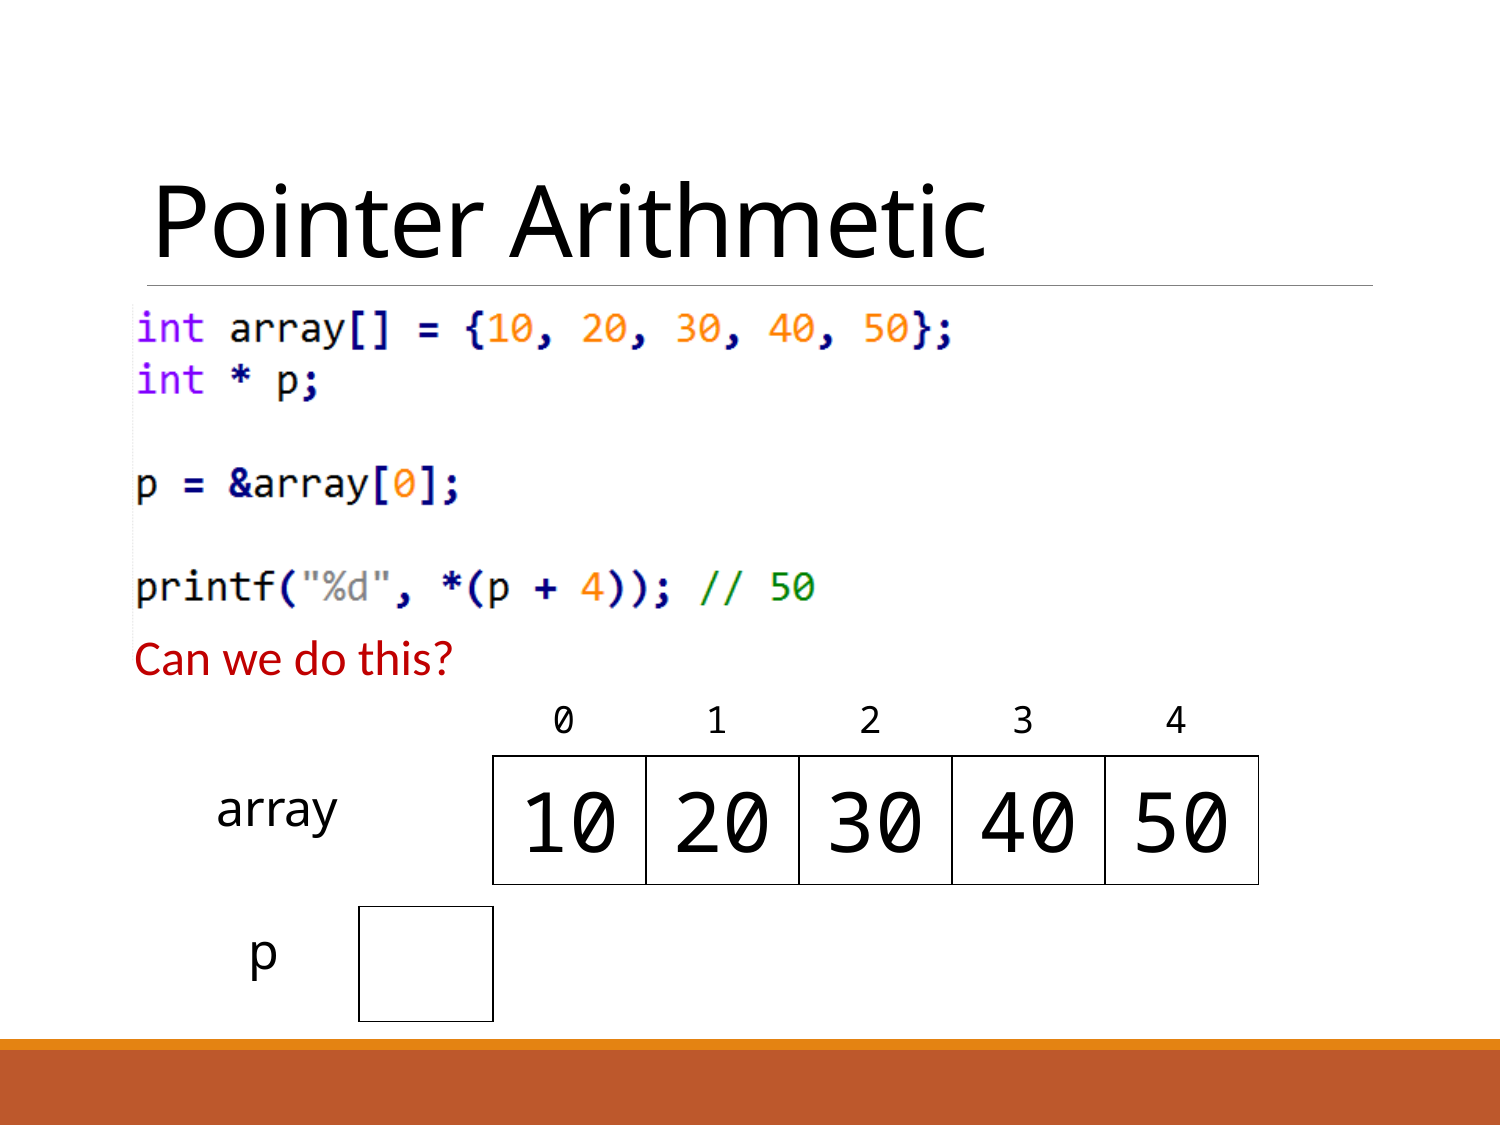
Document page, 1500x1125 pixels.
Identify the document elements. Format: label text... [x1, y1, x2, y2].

table_header [360, 907, 492, 1021]
table_header 10 [494, 758, 645, 884]
title Pointer Arithmetic [135, 47, 1373, 285]
text_box array [201, 771, 415, 860]
table_header 40 [953, 758, 1104, 884]
table_header 30 [800, 758, 951, 884]
table_header 50 [1106, 757, 1258, 884]
table_header 2 [793, 680, 947, 758]
table_header 0 [487, 680, 640, 758]
text_box Can we do this? [119, 617, 471, 693]
picture [132, 303, 977, 662]
table_header 3 [947, 680, 1100, 758]
table_header 1 [640, 680, 793, 758]
table_header 20 [647, 758, 798, 884]
text_box p [233, 914, 295, 1003]
table_header 4 [1100, 680, 1253, 758]
